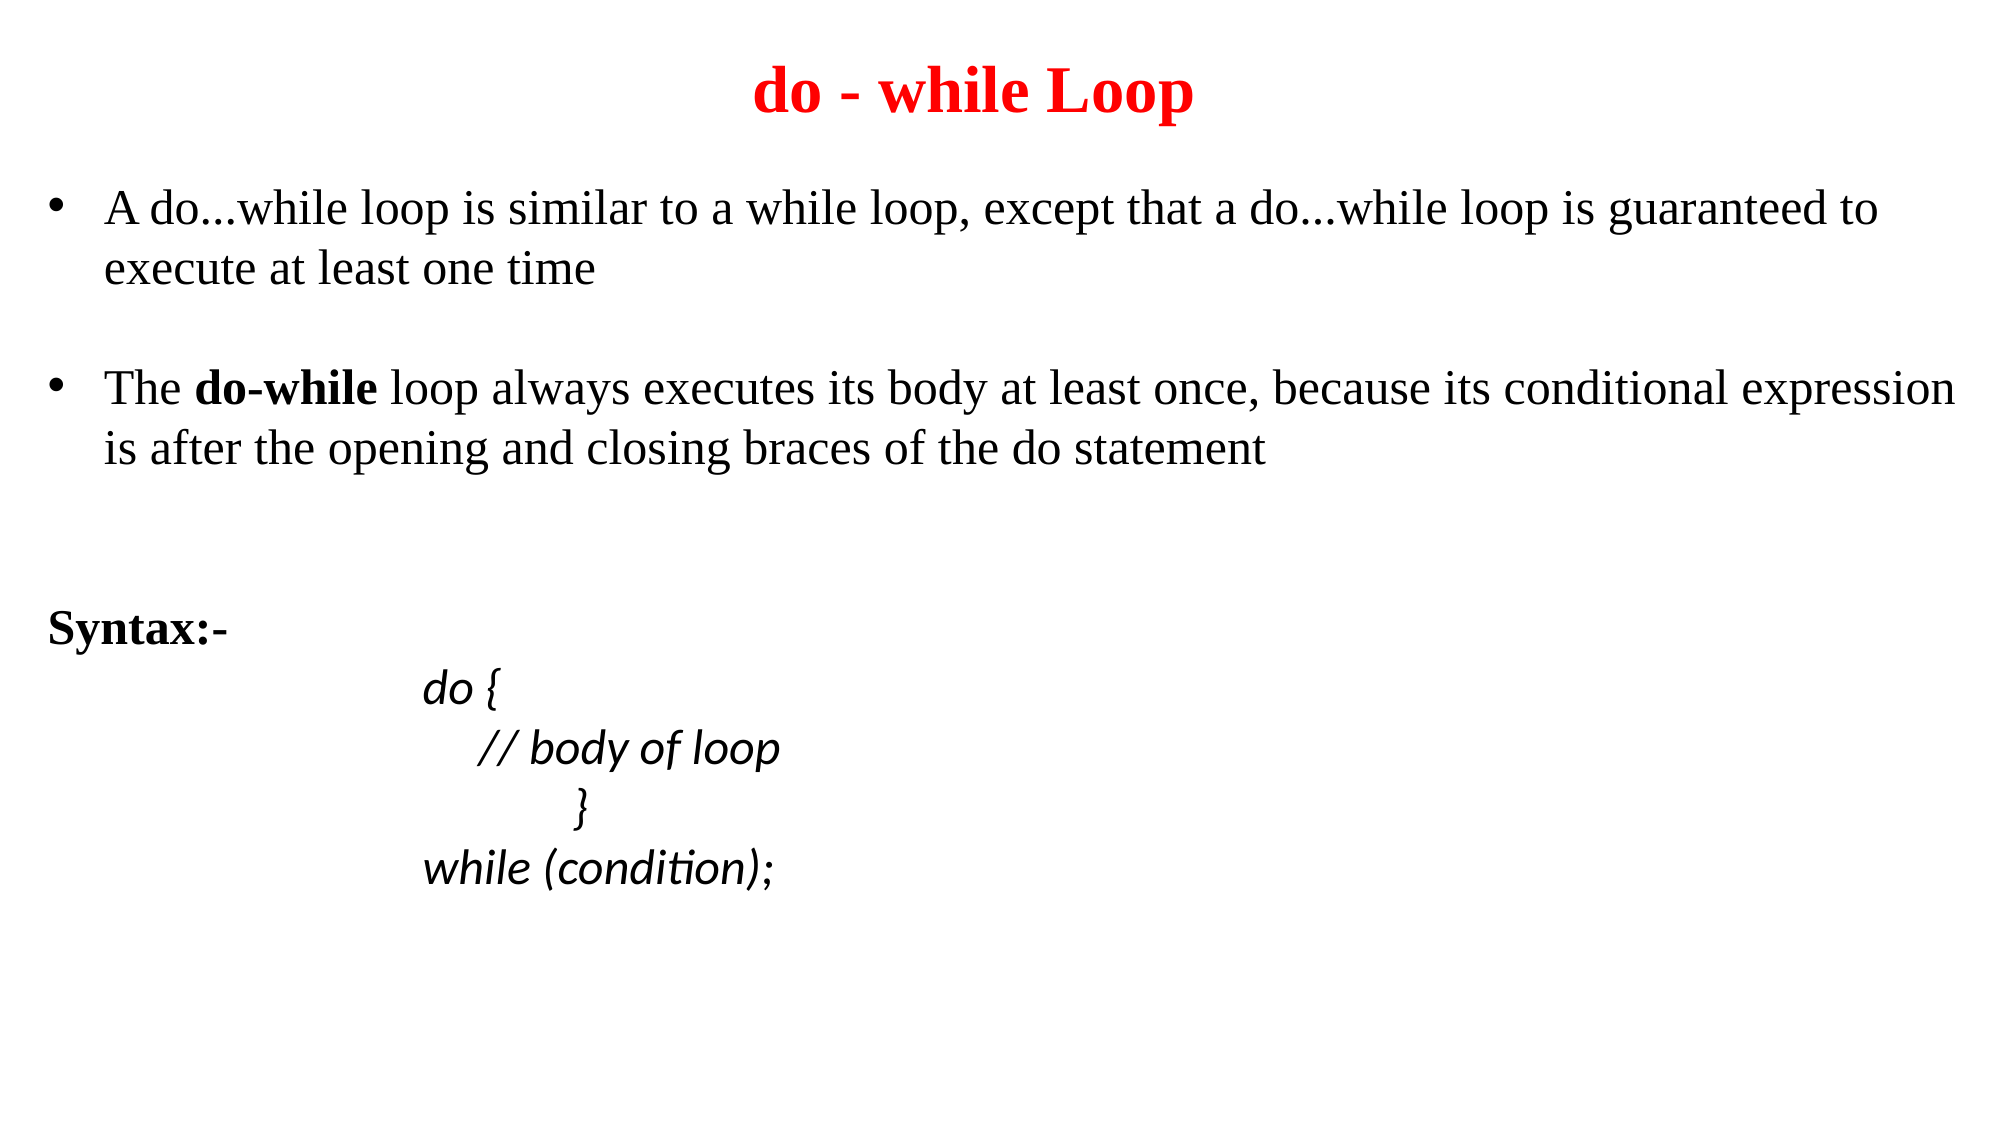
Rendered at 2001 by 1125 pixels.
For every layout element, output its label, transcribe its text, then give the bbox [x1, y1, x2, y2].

text_box do - while Loop [105, 37, 1843, 133]
text_box A do...while loop is similar to a while loop, except that a do...while loop is guaranteed to execute at least one time The do-while loop always executes its body at least once, because its conditional expression is after the opening and closing braces of the do statement Syntax:- do { // body of loop } while (condition); [33, 167, 2000, 902]
